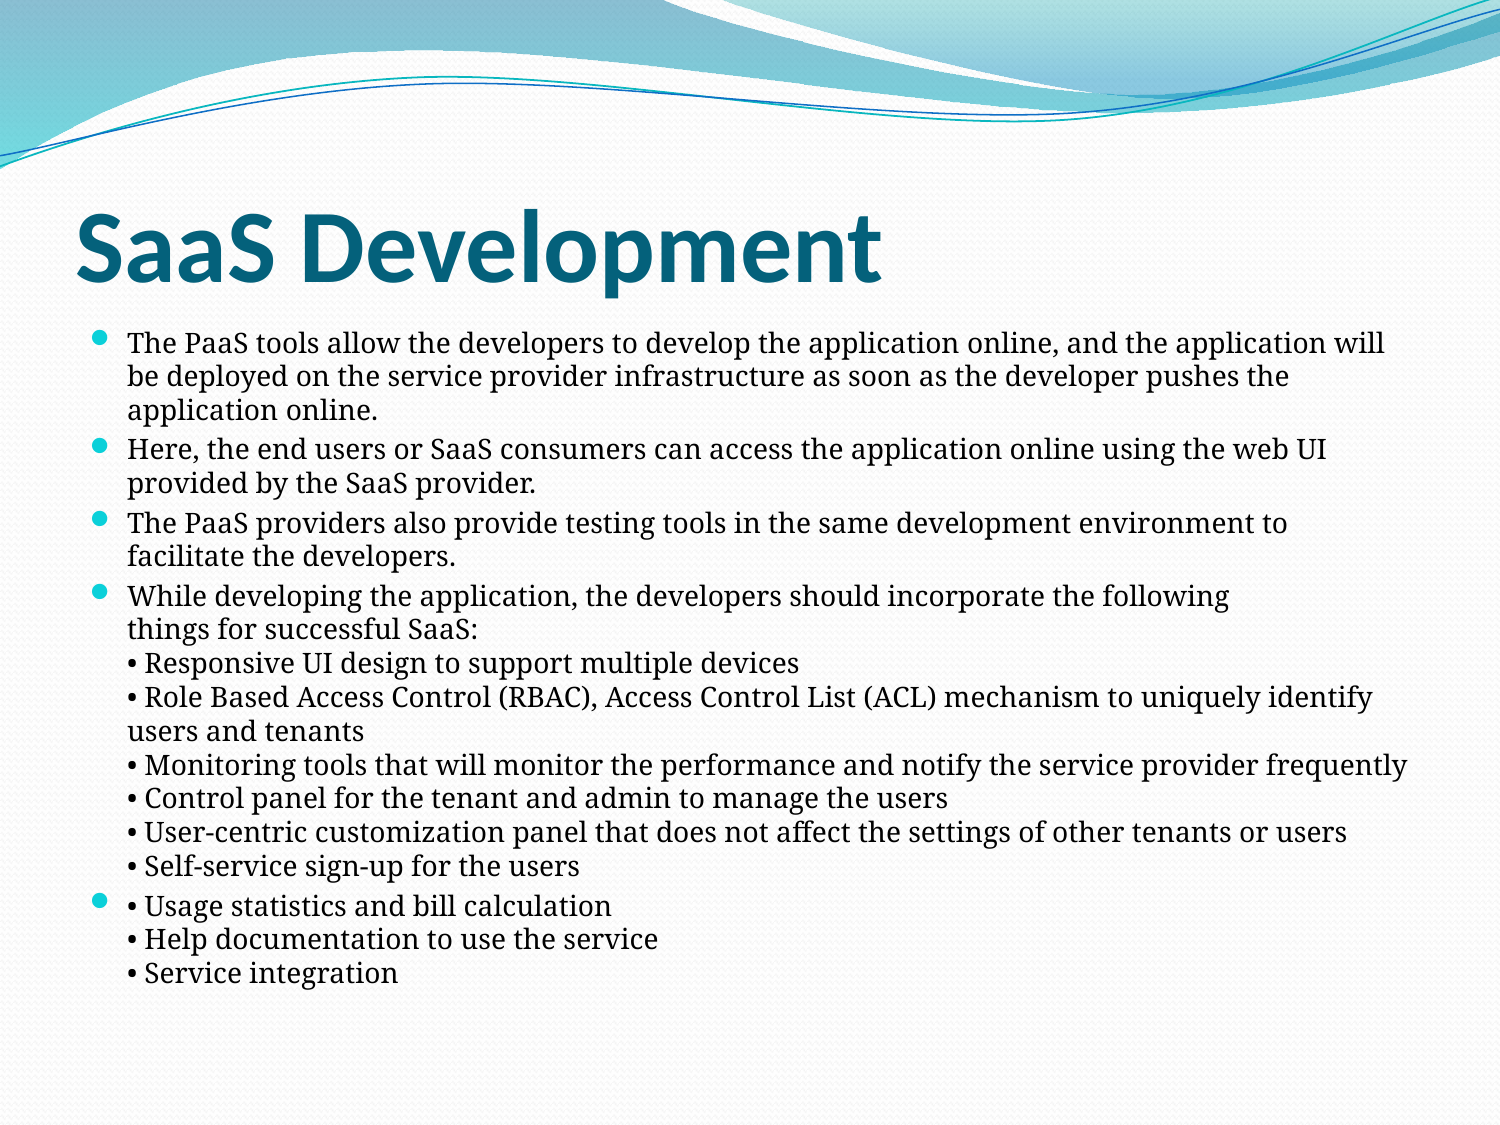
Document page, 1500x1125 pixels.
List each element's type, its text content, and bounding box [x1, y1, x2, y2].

list The PaaS tools allow the developers to develop the application online, and the application will be deployed on the service provider infrastructure as soon as the developer pushes the application online. Here, the end users or SaaS consumers can access the application online using the web UI provided by the SaaS provider. The PaaS providers also provide testing tools in the same development environment to facilitate the developers. While developing the application, the developers should incorporate the following things for successful SaaS: • Responsive UI design to support multiple devices • Role Based Access Control (RBAC), Access Control List (ACL) mechanism to uniquely identify users and tenants • Monitoring tools that will monitor the performance and notify the service provider frequently • Control panel for the tenant and admin to manage the users • User-centric customization panel that does not affect the settings of other tenants or users • Self-service sign-up for the users • Usage statistics and bill calculation • Help documentation to use the service • Service integration [75, 317, 1425, 1038]
title SaaS Development [75, 115, 1425, 303]
